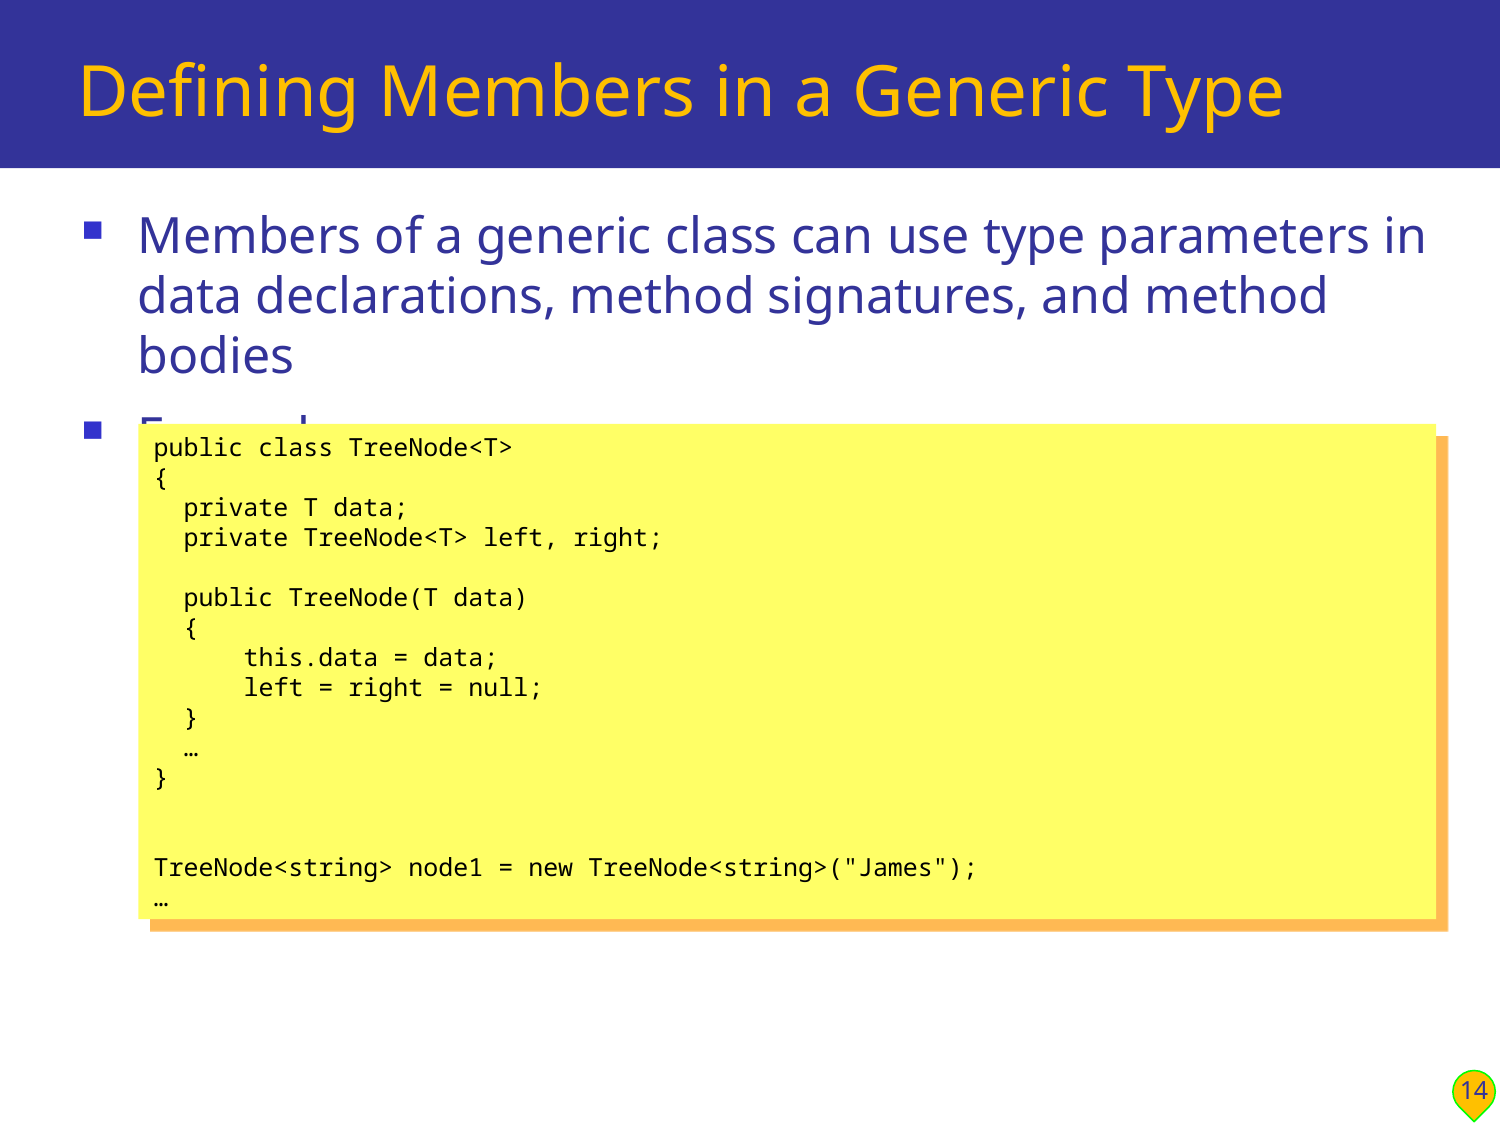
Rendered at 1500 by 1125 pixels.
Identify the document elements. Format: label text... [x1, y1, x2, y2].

text_box public class TreeNode<T> { private T data; private TreeNode<T> left, right; public TreeNode(T data) { this.data = data; left = right = null; } … } TreeNode<string> node1 = new TreeNode<string>("James"); … [138, 423, 1437, 920]
list Members of a generic class can use type parameters in data declarations, method signatures, and method bodies Example [66, 196, 1460, 1007]
title Defining Members in a Generic Type [61, 24, 1465, 139]
footer 14 [1431, 1040, 1500, 1117]
